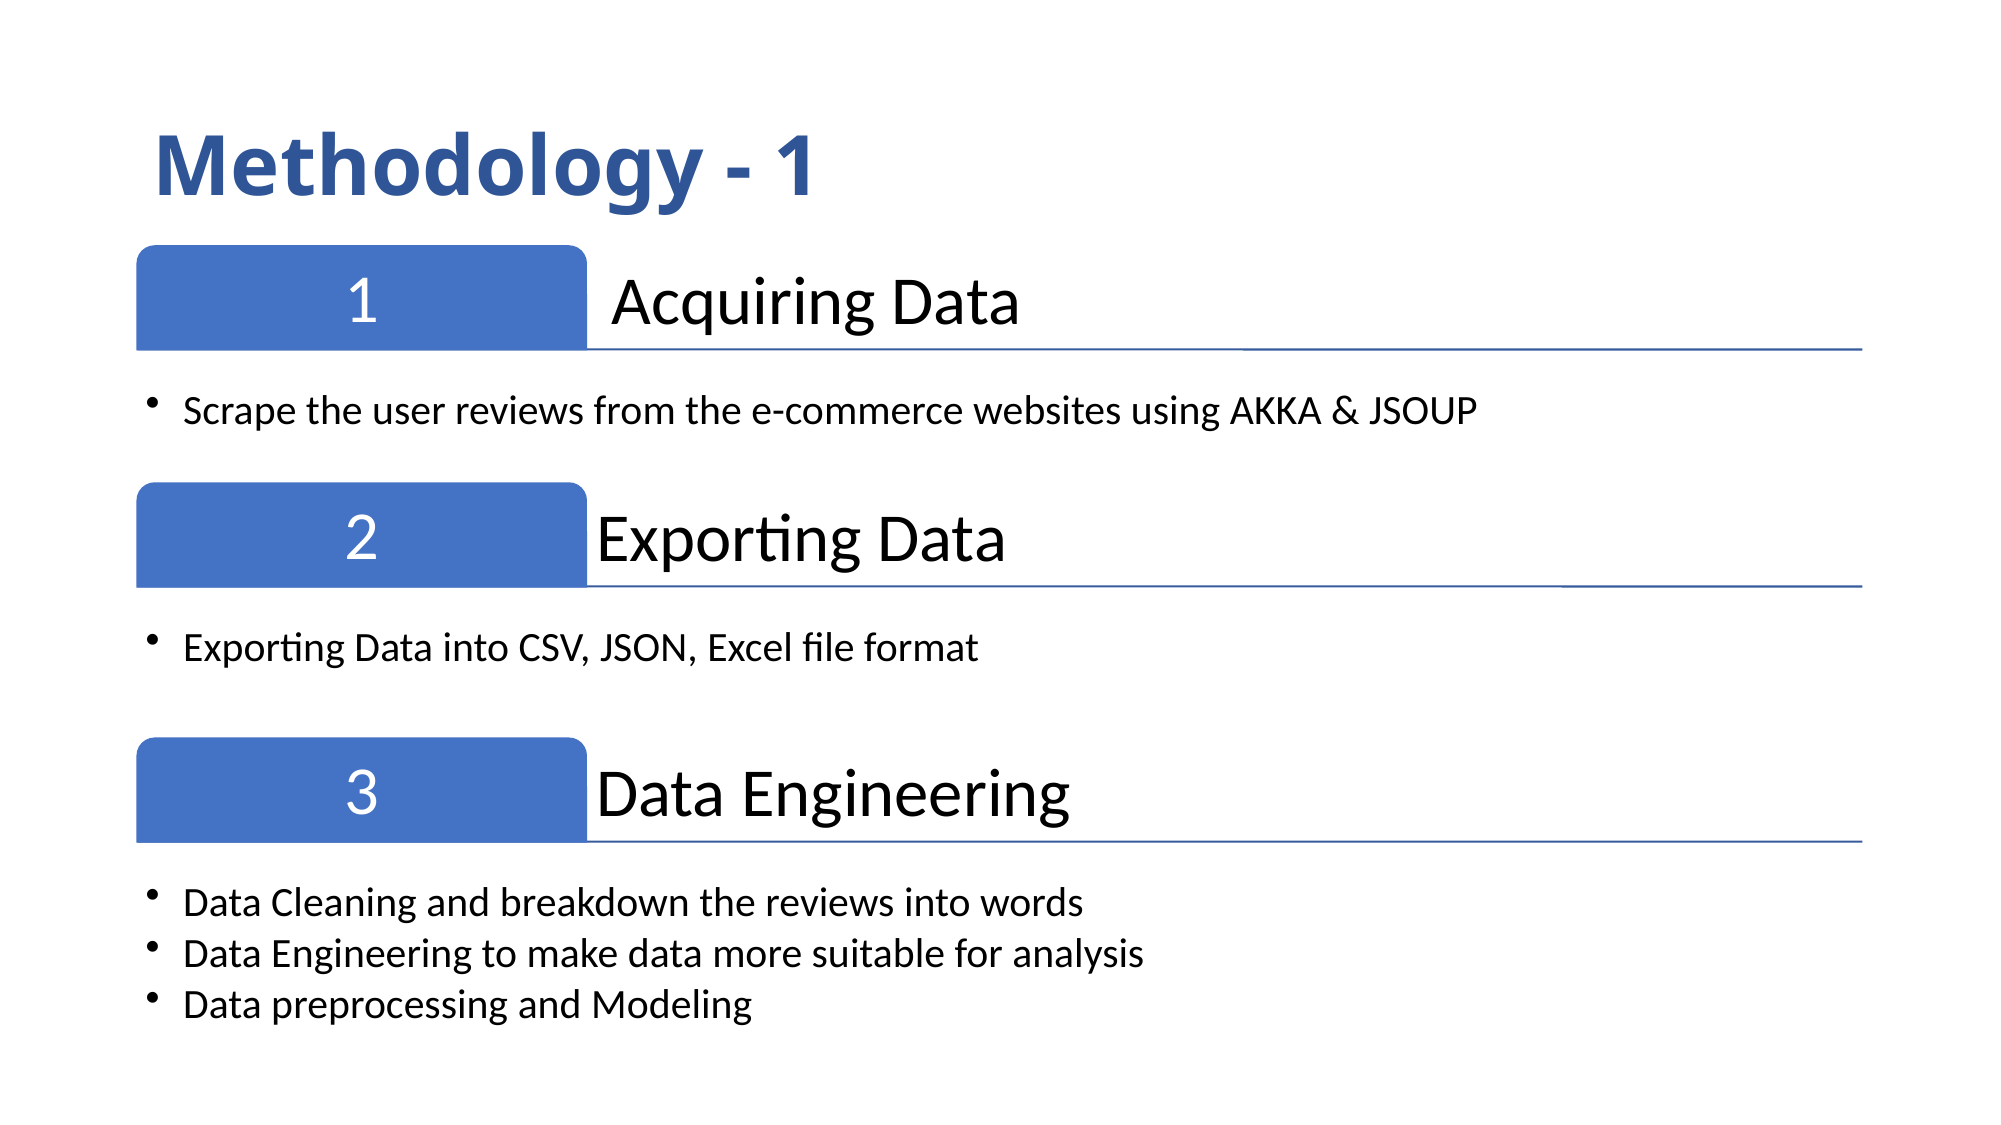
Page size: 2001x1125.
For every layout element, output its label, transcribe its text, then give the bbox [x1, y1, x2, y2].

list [137, 245, 1863, 1049]
title Methodology - 1 [137, 59, 1863, 245]
